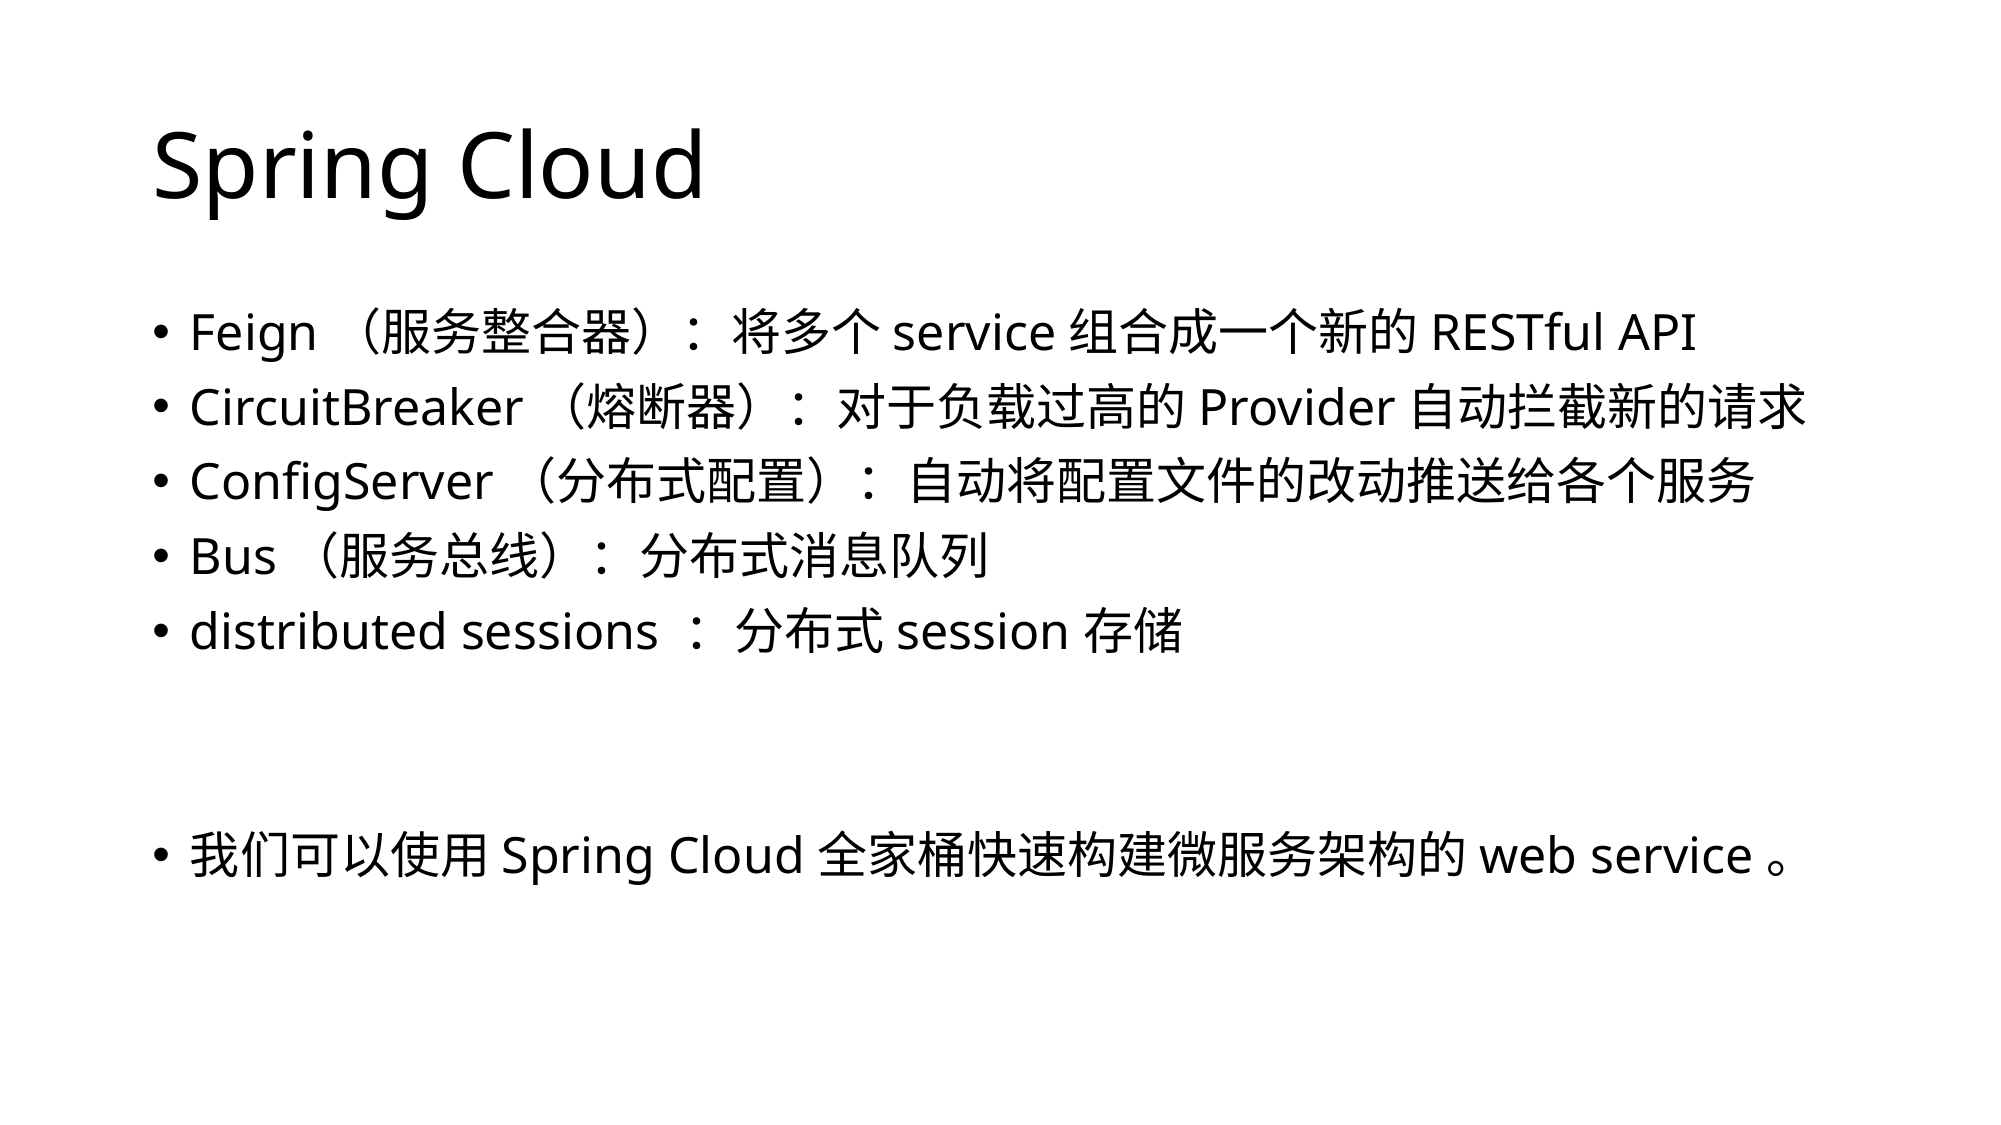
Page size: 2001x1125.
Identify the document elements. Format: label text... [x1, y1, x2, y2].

list Feign（服务整合器）：将多个service组合成一个新的RESTful API CircuitBreaker（熔断器）：对于负载过高的Provider自动拦截新的请求 ConfigServer（分布式配置）：自动将配置文件的改动推送给各个服务 Bus（服务总线）：分布式消息队列 distributed sessions ：分布式session存储 我们可以使用Spring Cloud全家桶快速构建微服务架构的web service。 [137, 299, 1863, 1014]
title Spring Cloud [137, 59, 1863, 278]
